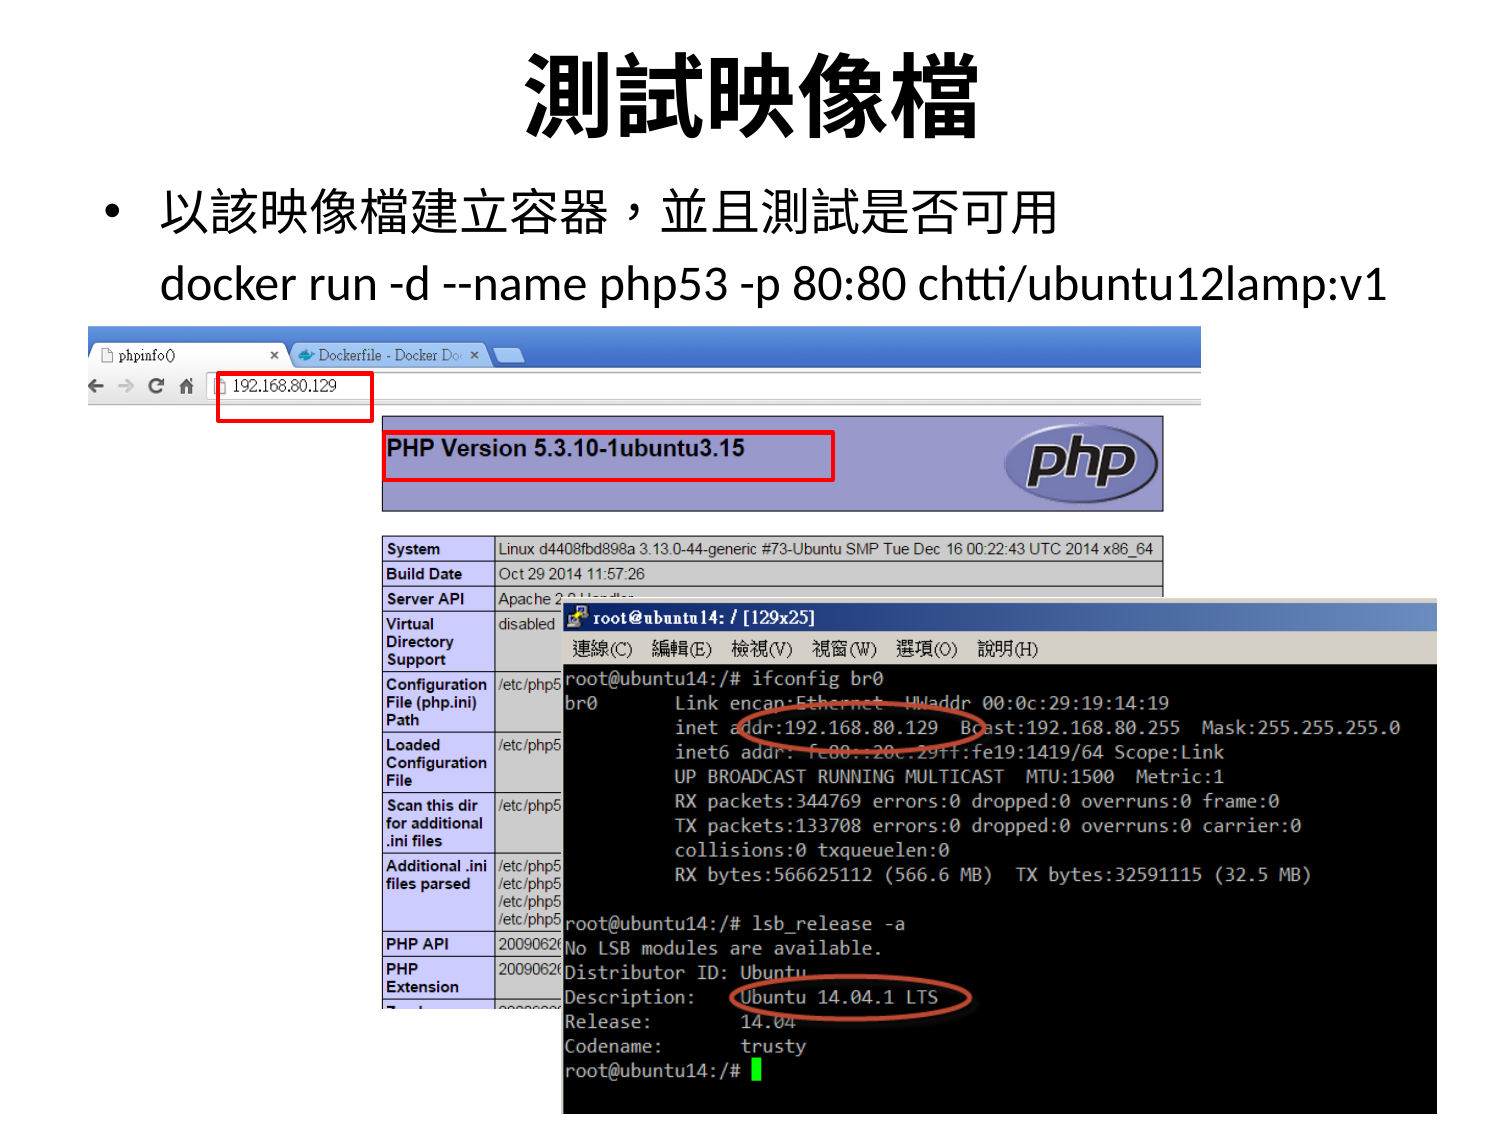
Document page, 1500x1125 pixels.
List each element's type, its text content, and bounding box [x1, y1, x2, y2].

list 以該映像檔建立容器，並且測試是否可用 docker run -d --name php53 -p 80:80 chtti/ubuntu12lamp:v1 [88, 172, 1459, 362]
title 測試映像檔 [76, 0, 1427, 188]
picture [88, 326, 1437, 1114]
